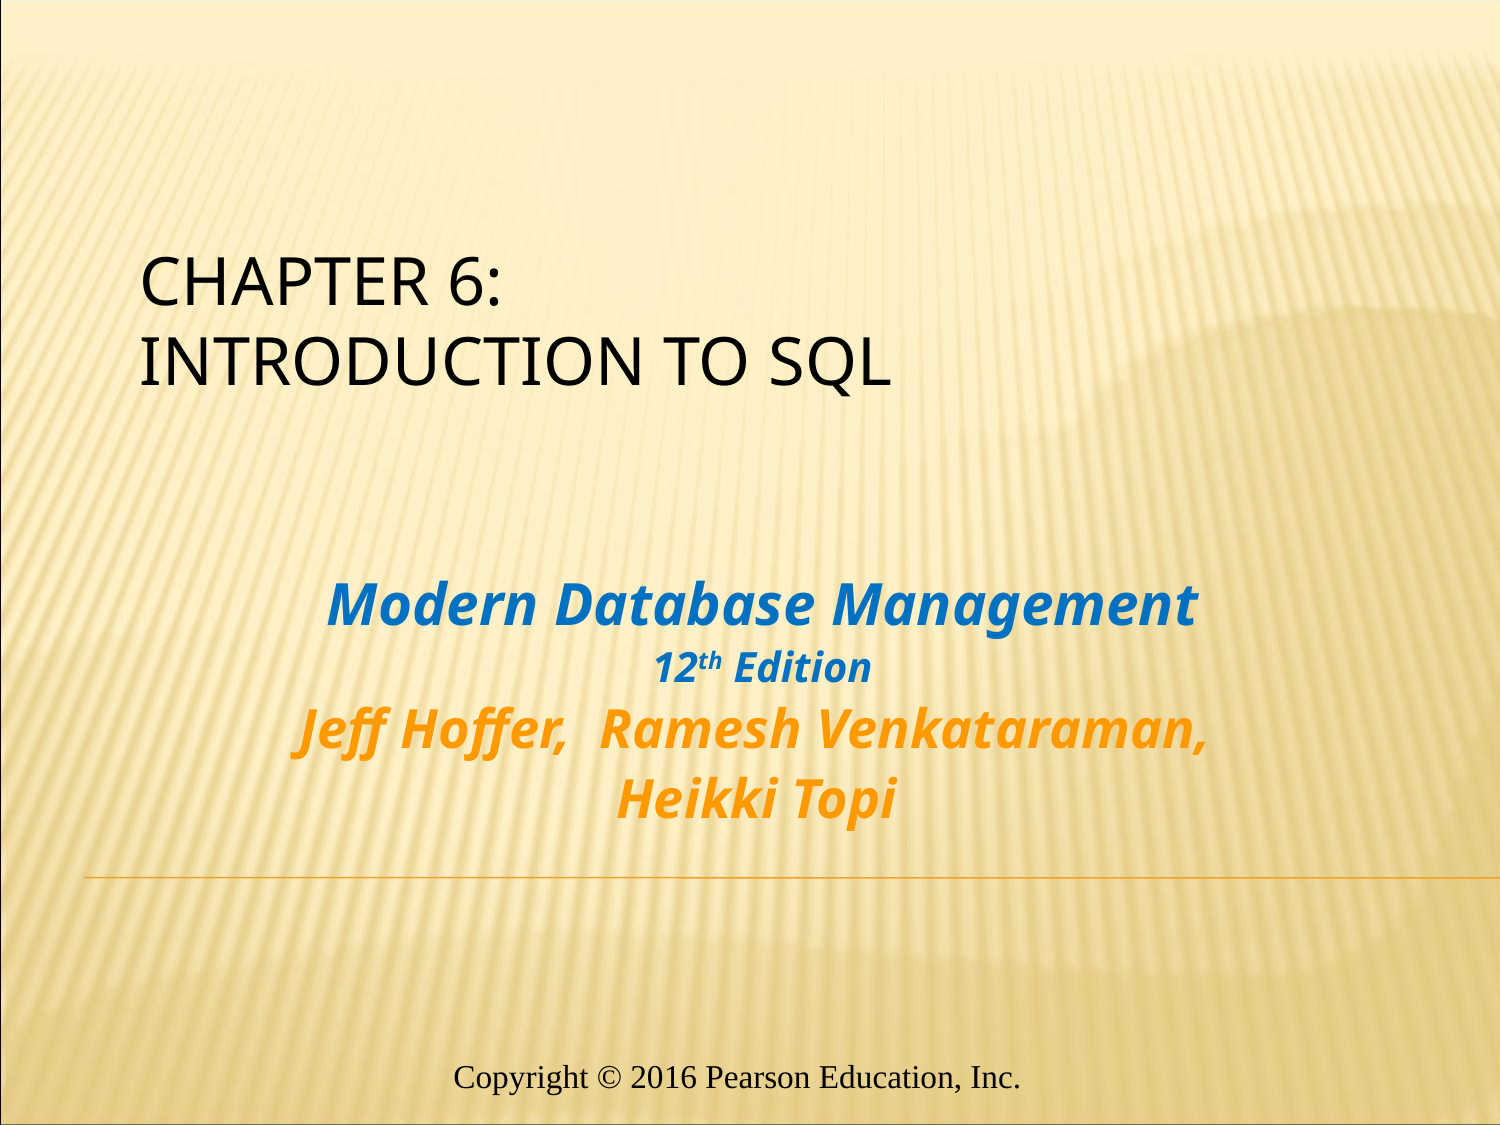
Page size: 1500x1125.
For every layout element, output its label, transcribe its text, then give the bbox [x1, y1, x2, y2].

picture [0, 0, 1500, 1125]
title Chapter 6: Introduction to SQL [125, 224, 1400, 413]
subtitle Modern Database Management 12th Edition Jeff Hoffer, Ramesh Venkataraman, Heikki Topi [162, 549, 1363, 838]
